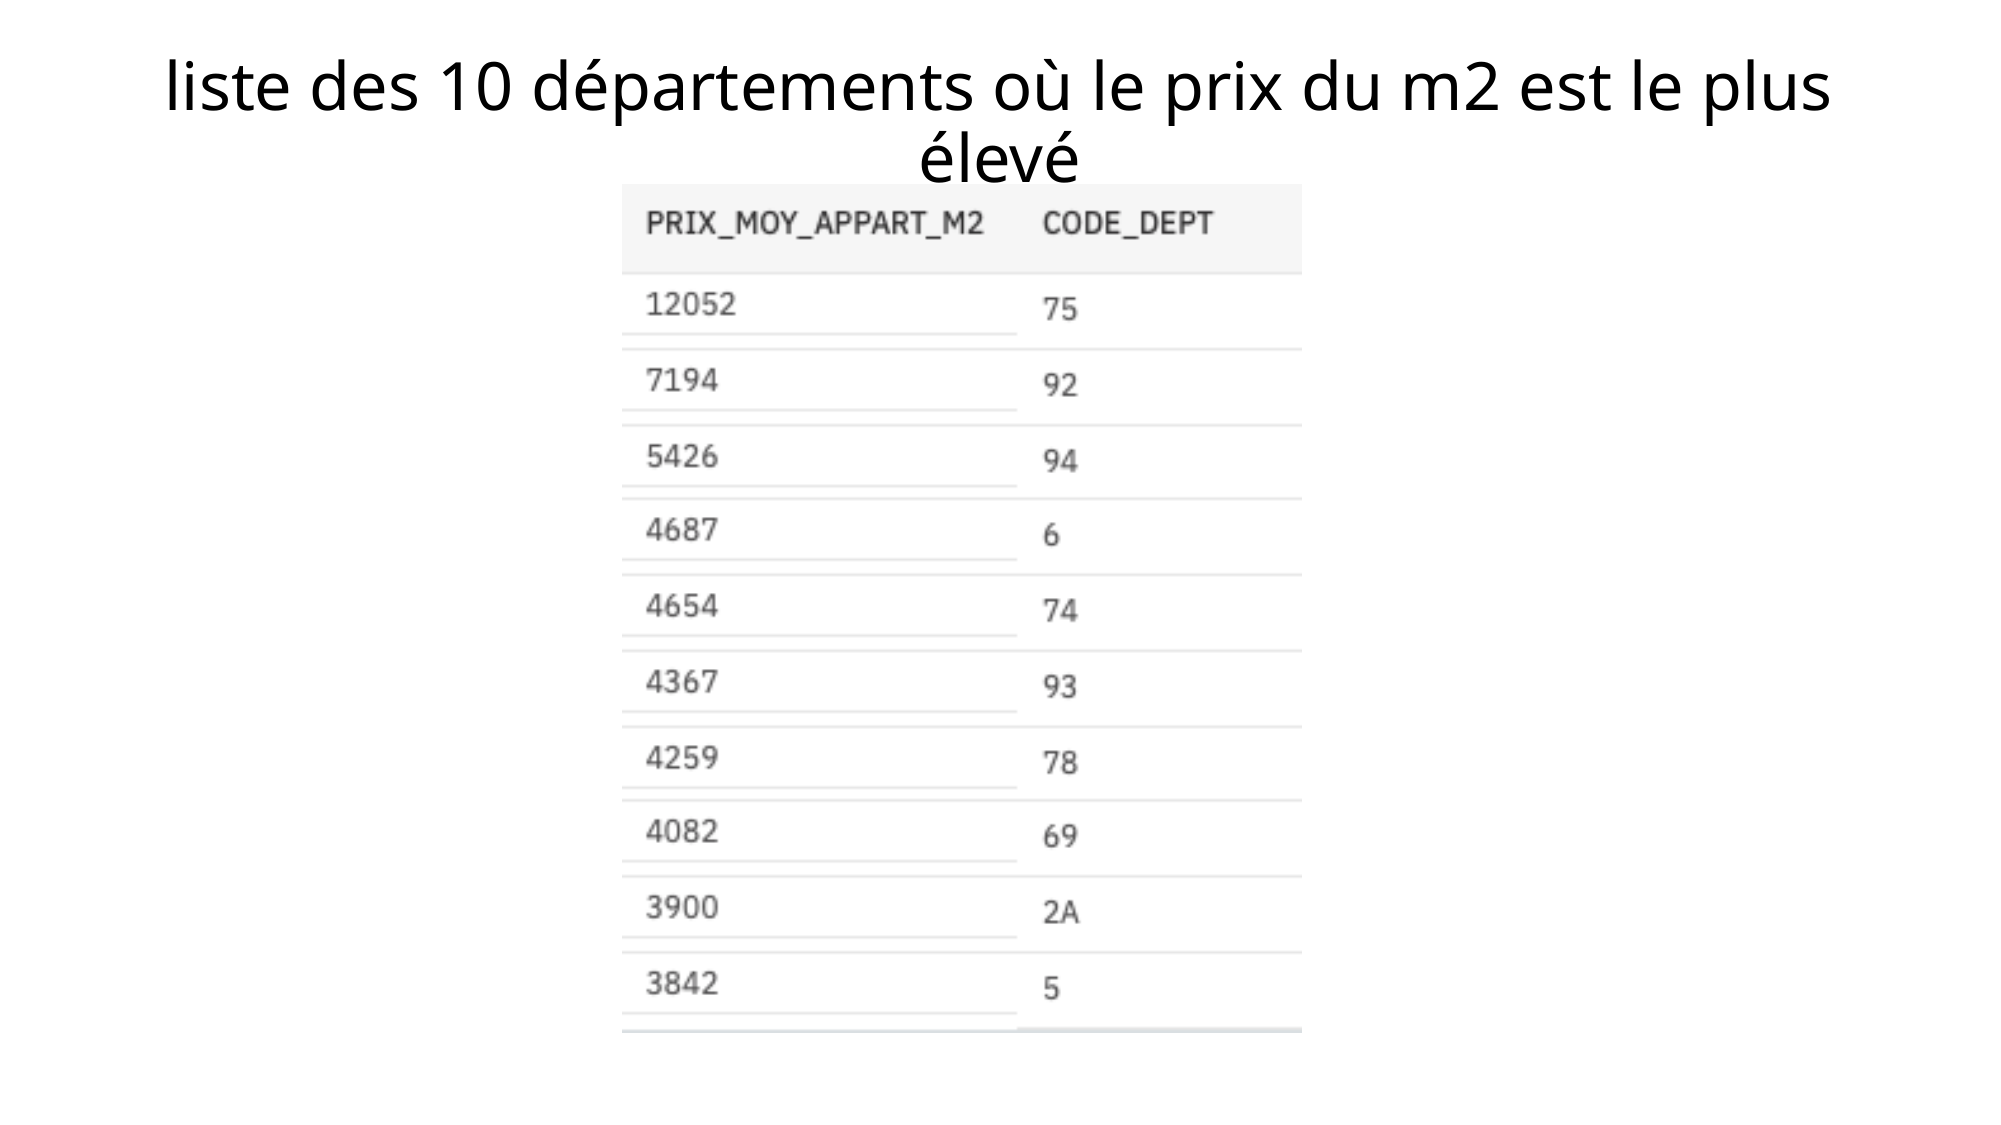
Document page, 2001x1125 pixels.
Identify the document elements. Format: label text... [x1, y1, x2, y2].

title liste des 10 départements où le prix du m2 est le plus élevé [137, 59, 1863, 190]
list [622, 184, 1302, 1033]
